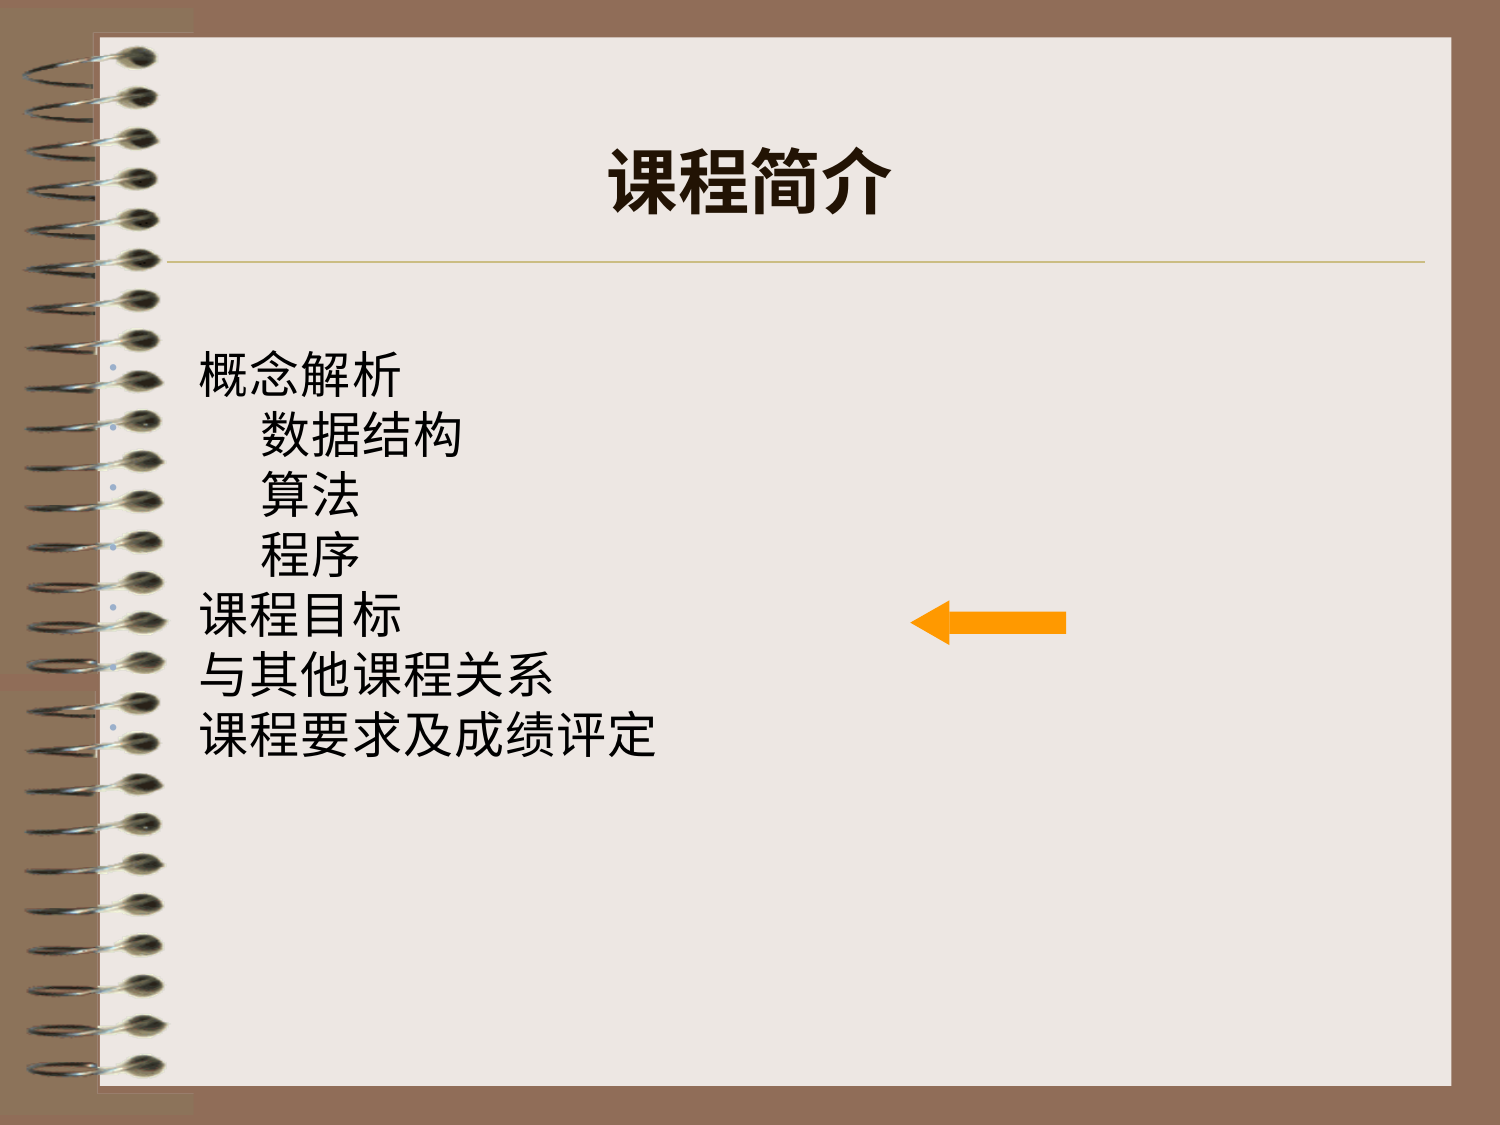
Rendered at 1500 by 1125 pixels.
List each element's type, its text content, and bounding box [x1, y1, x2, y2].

list 概念解析 数据结构 算法 程序 课程目标 与其他课程关系 课程要求及成绩评定 [103, 263, 1397, 936]
title 课程简介 [396, 137, 1104, 262]
picture [0, 691, 194, 1115]
picture [0, 8, 194, 674]
text_box [910, 600, 1067, 646]
